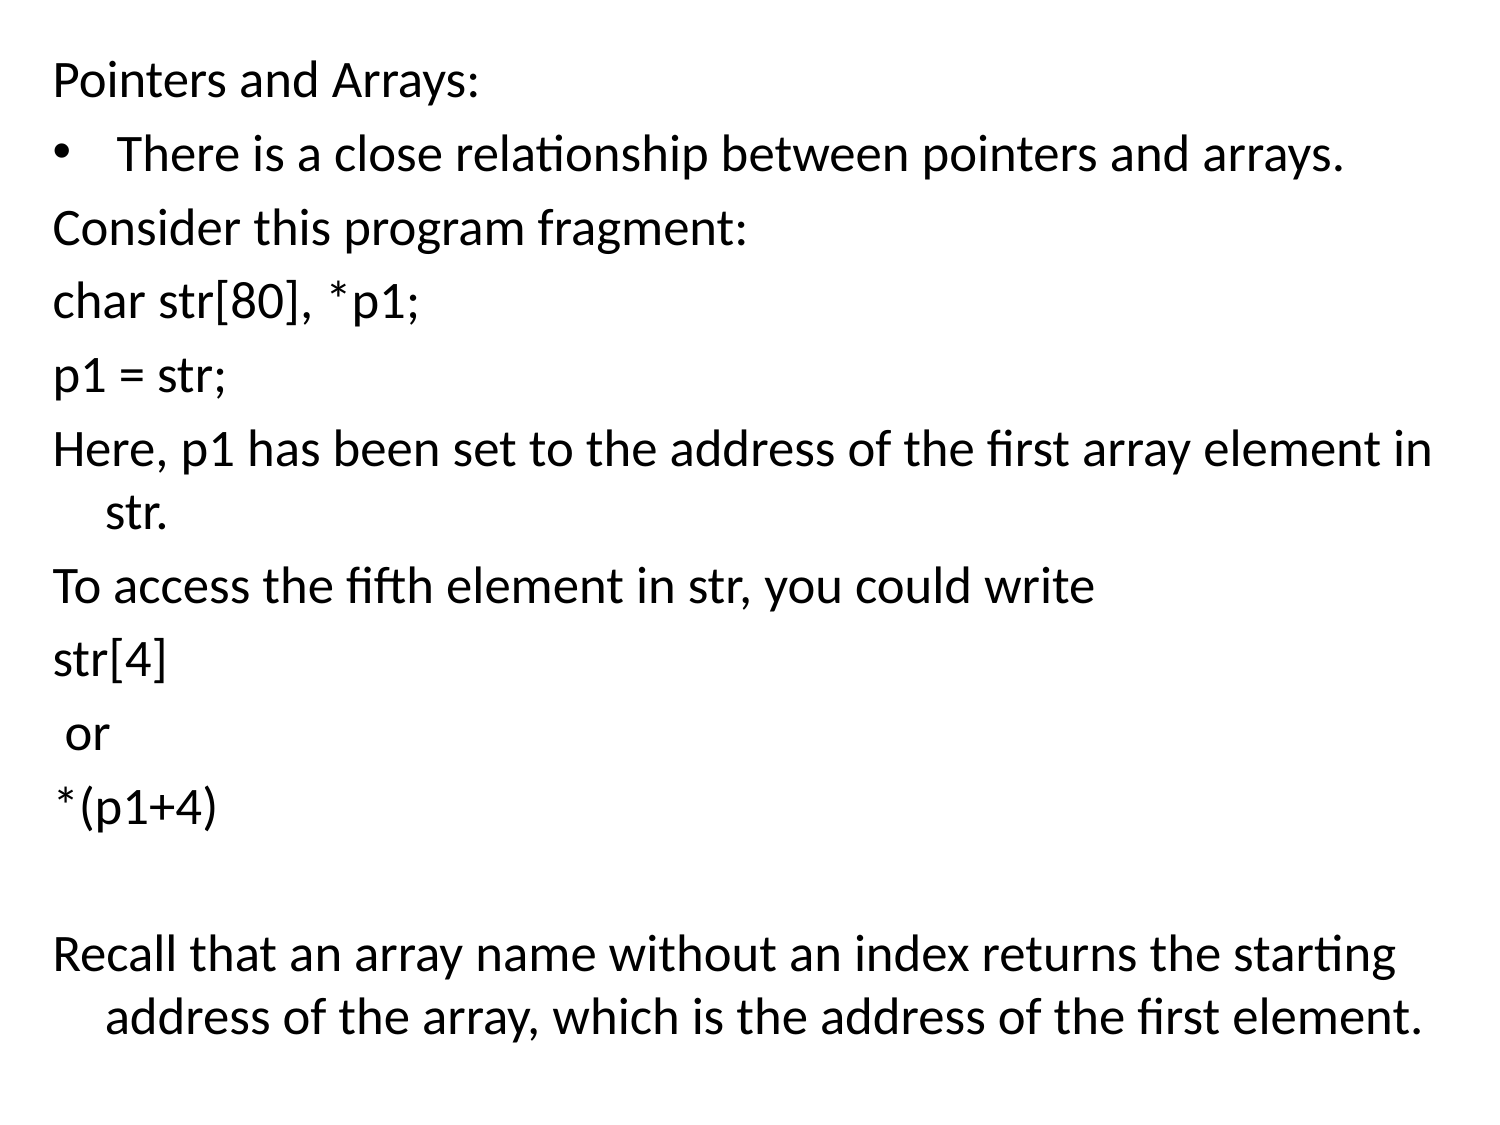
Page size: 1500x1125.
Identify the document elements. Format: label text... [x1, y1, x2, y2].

list Pointers and Arrays: There is a close relationship between pointers and arrays. Consider this program fragment: char str[80], *p1; p1 = str; Here, p1 has been set to the address of the first array element in str. To access the fifth element in str, you could write str[4] or *(p1+4) Recall that an array name without an index returns the starting address of the array, which is the address of the first element. [37, 37, 1450, 1088]
